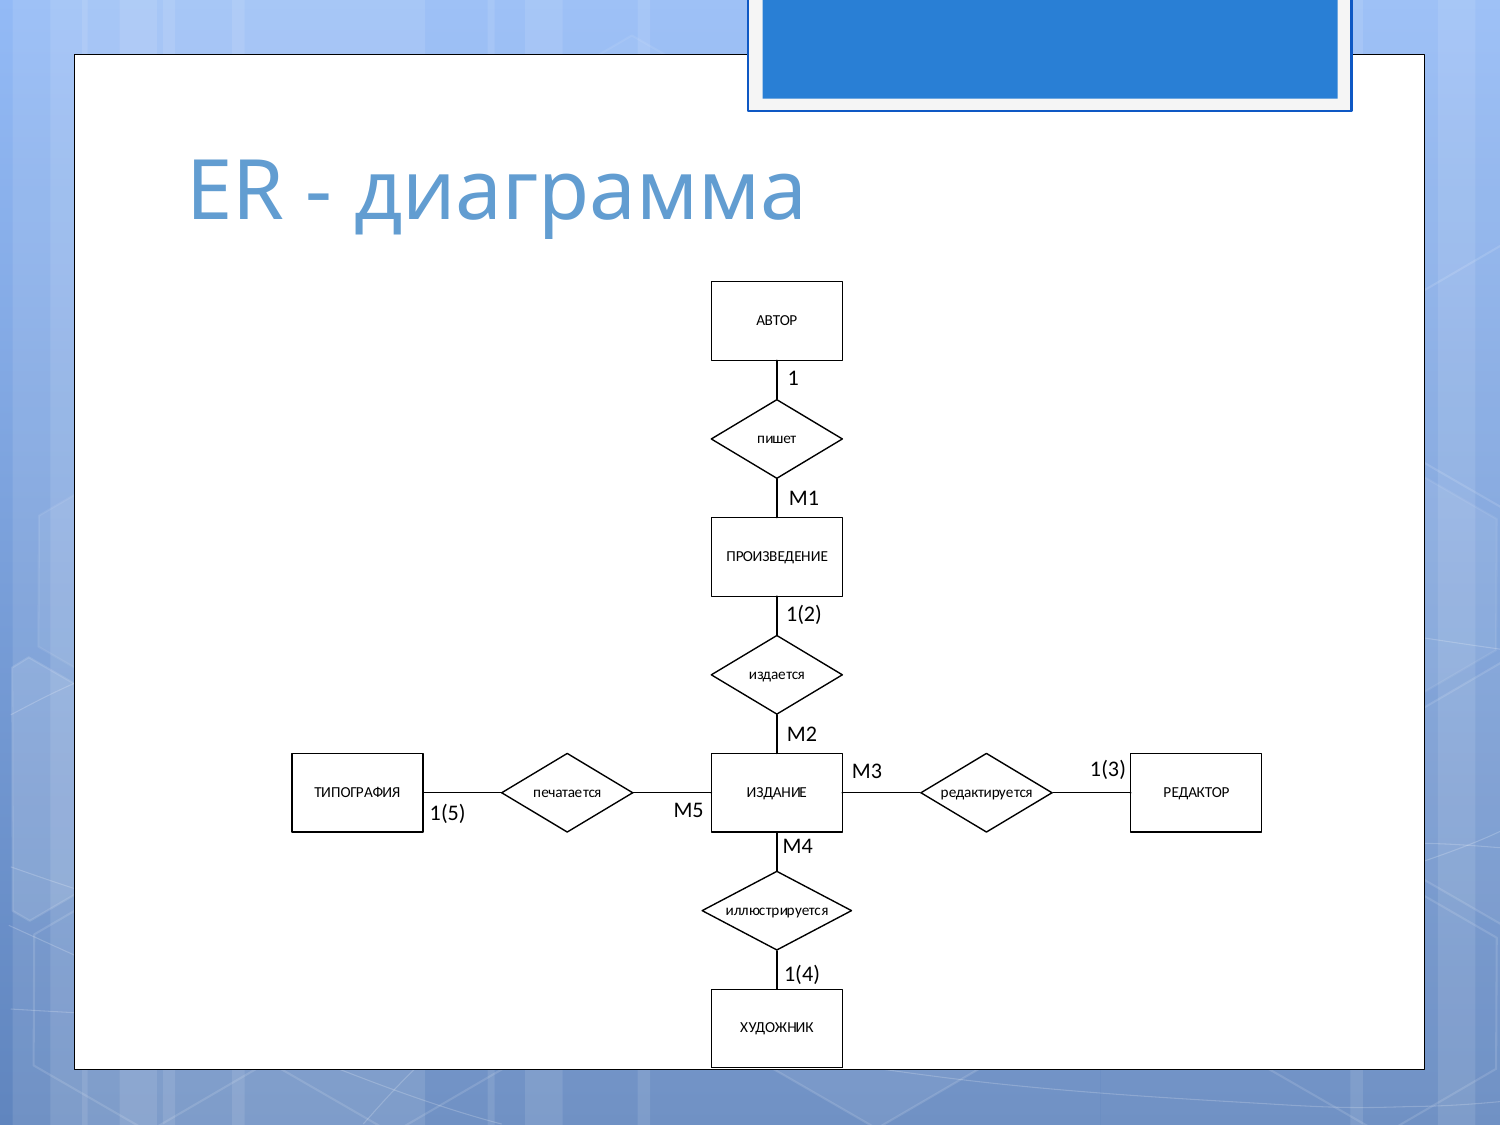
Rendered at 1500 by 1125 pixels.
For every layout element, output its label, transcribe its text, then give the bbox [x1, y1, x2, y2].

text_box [288, 278, 1263, 1069]
title ER - диаграмма [171, 125, 1324, 244]
